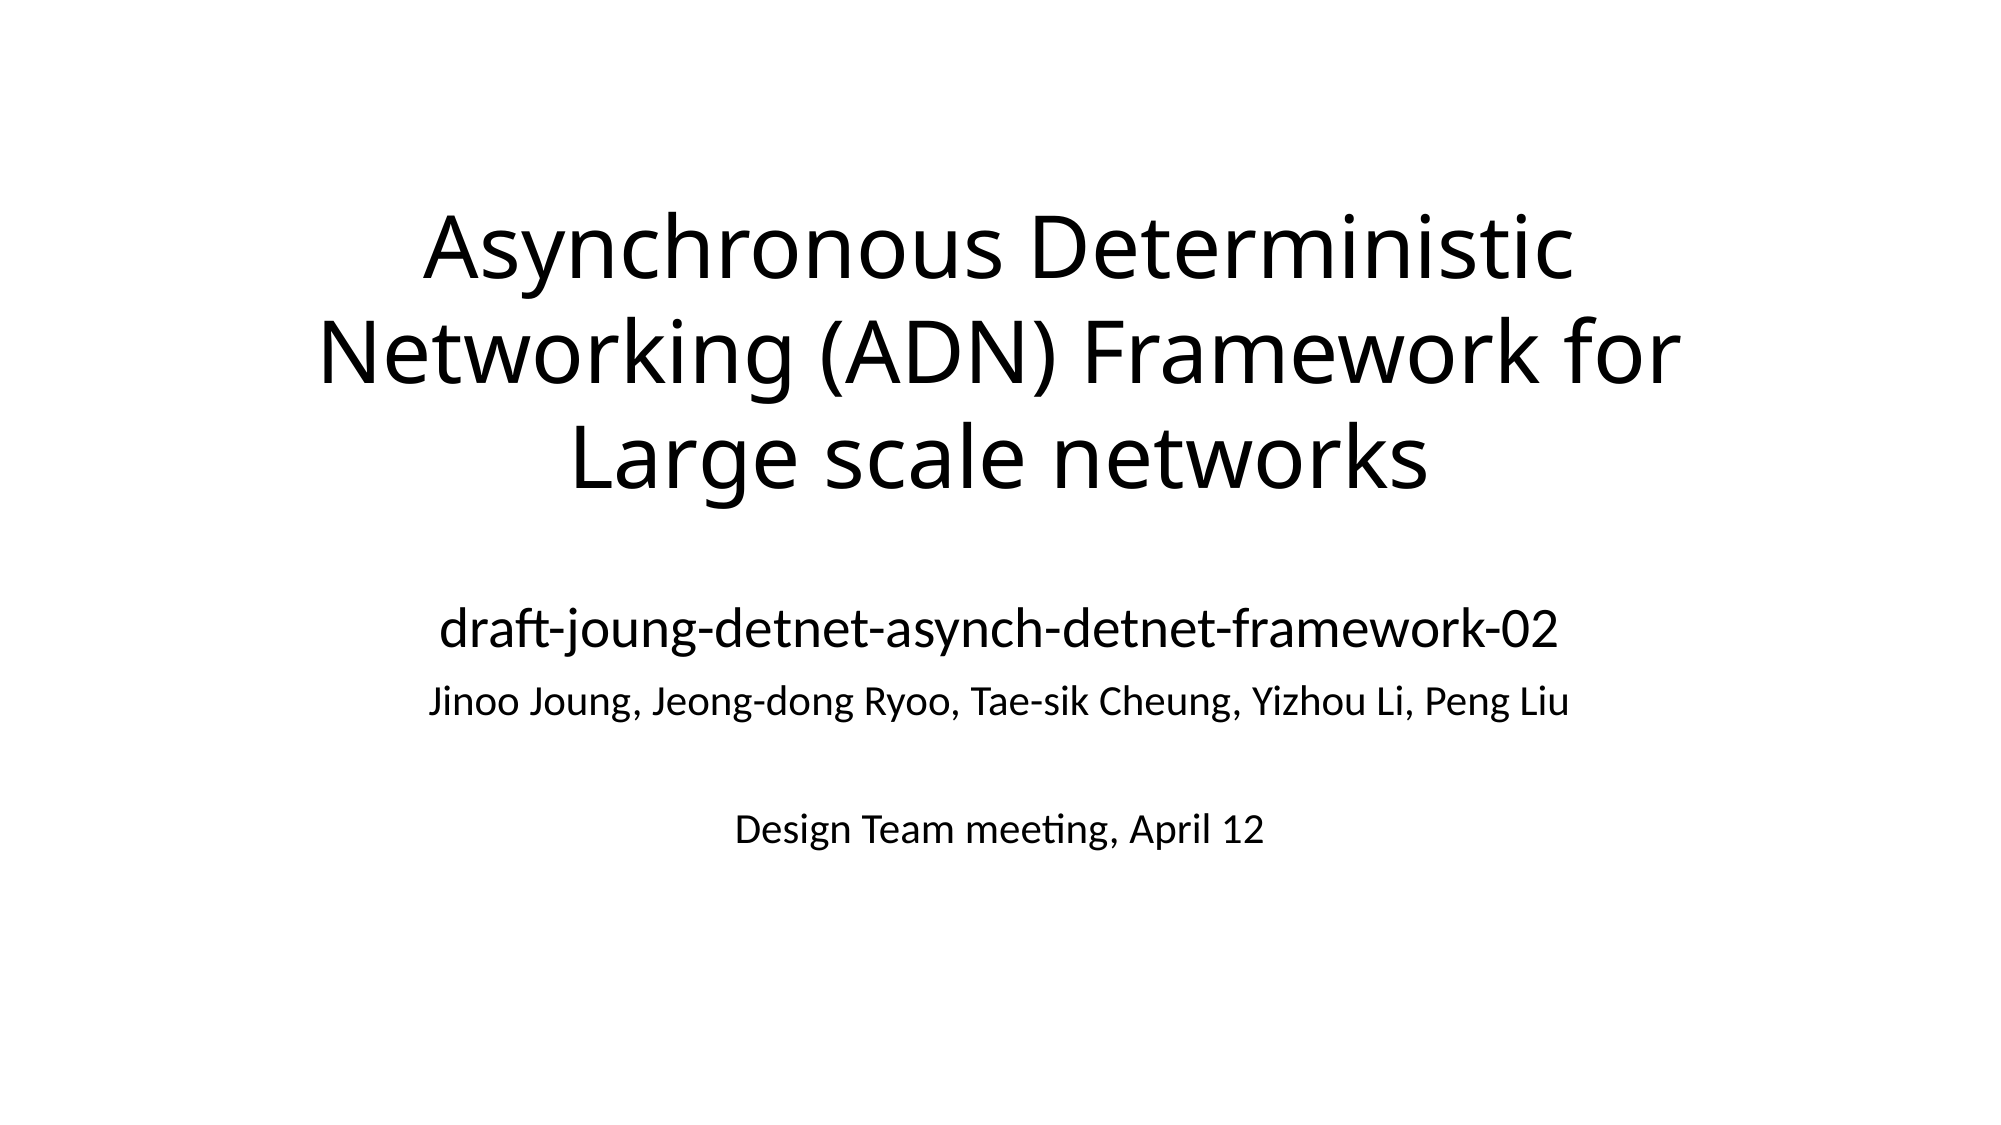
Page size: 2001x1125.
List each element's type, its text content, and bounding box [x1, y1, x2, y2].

title Asynchronous Deterministic Networking (ADN) Framework for Large scale networks [249, 184, 1750, 514]
subtitle draft-joung-detnet-asynch-detnet-framework-02 Jinoo Joung, Jeong-dong Ryoo, Tae-sik Cheung, Yizhou Li, Peng Liu Design Team meeting, April 12 [249, 590, 1750, 863]
